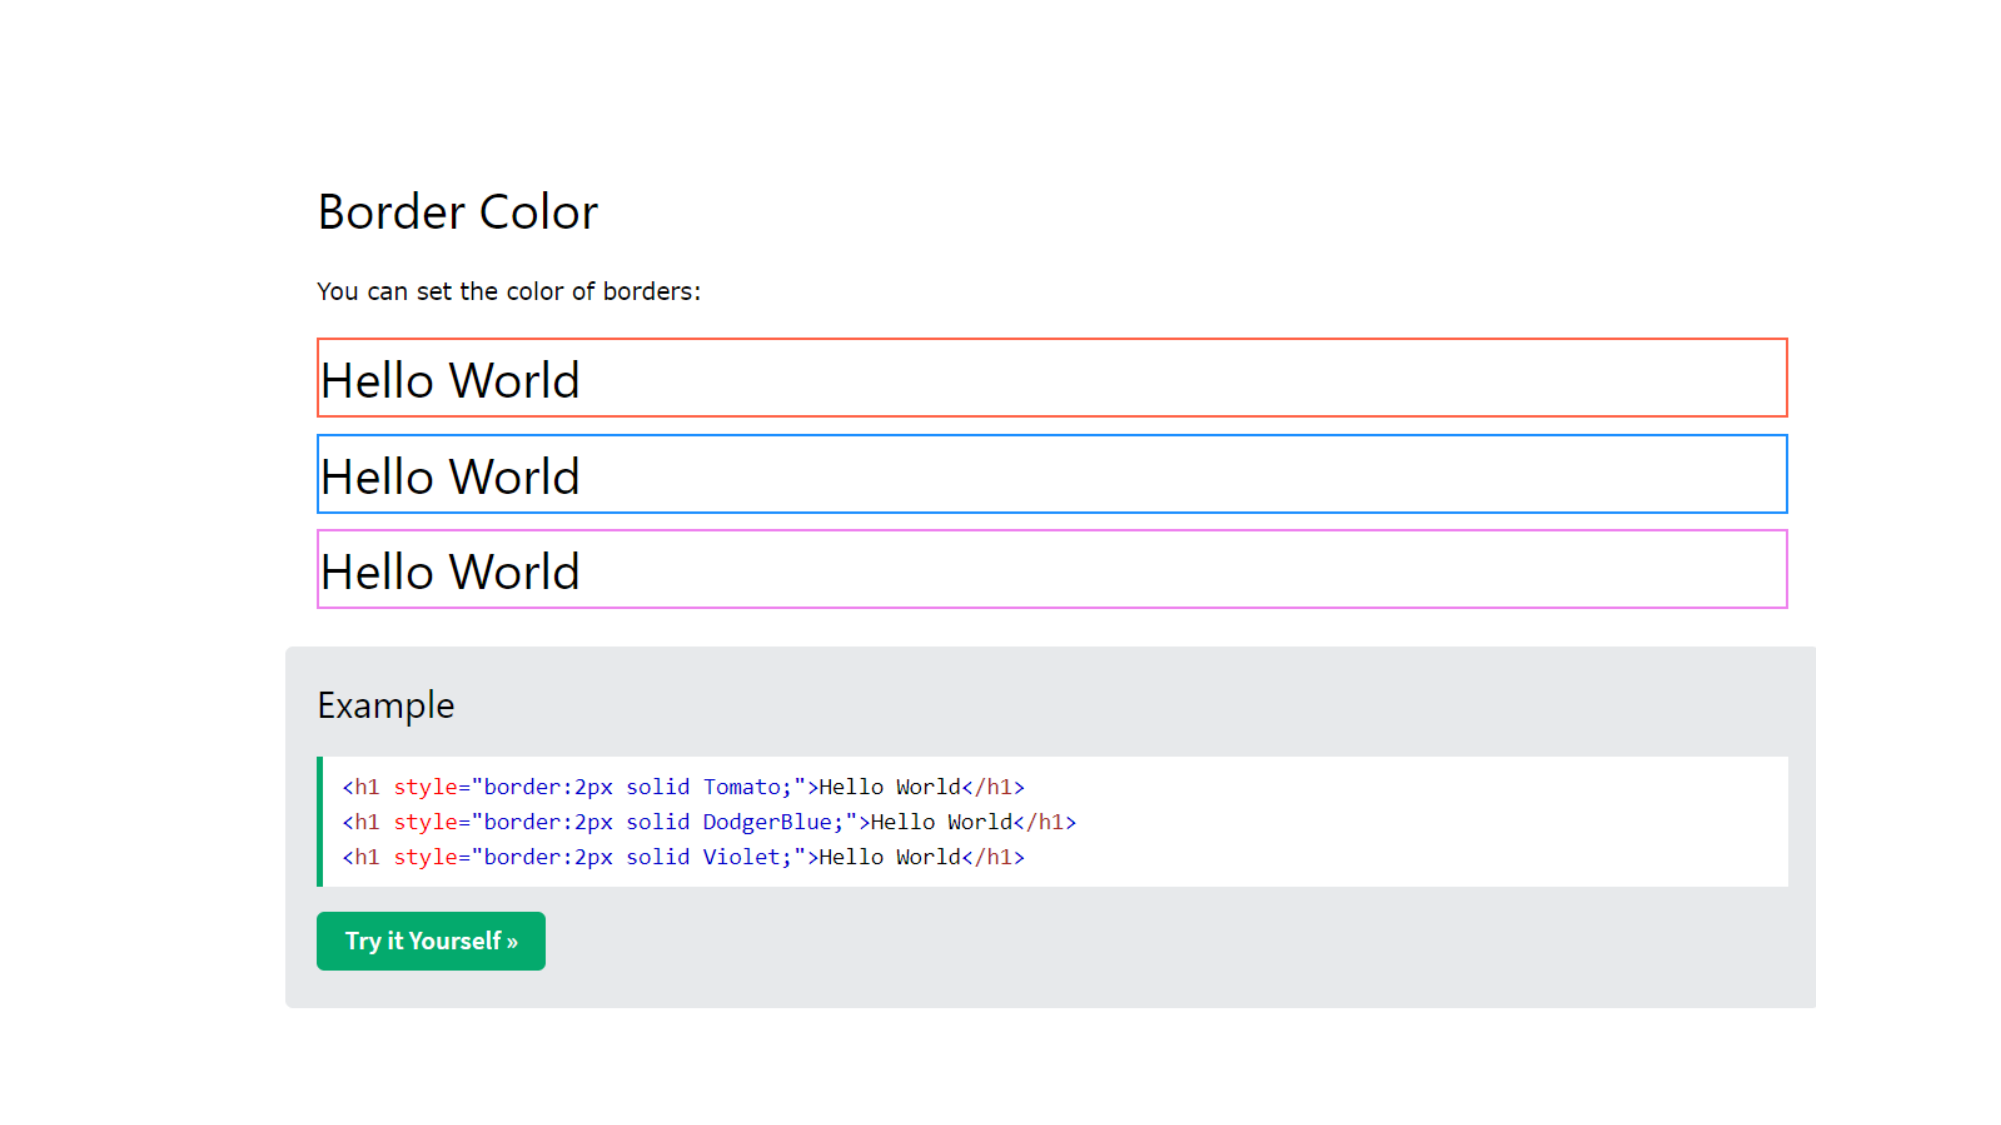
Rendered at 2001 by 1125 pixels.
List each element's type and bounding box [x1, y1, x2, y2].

picture [283, 145, 1816, 1027]
